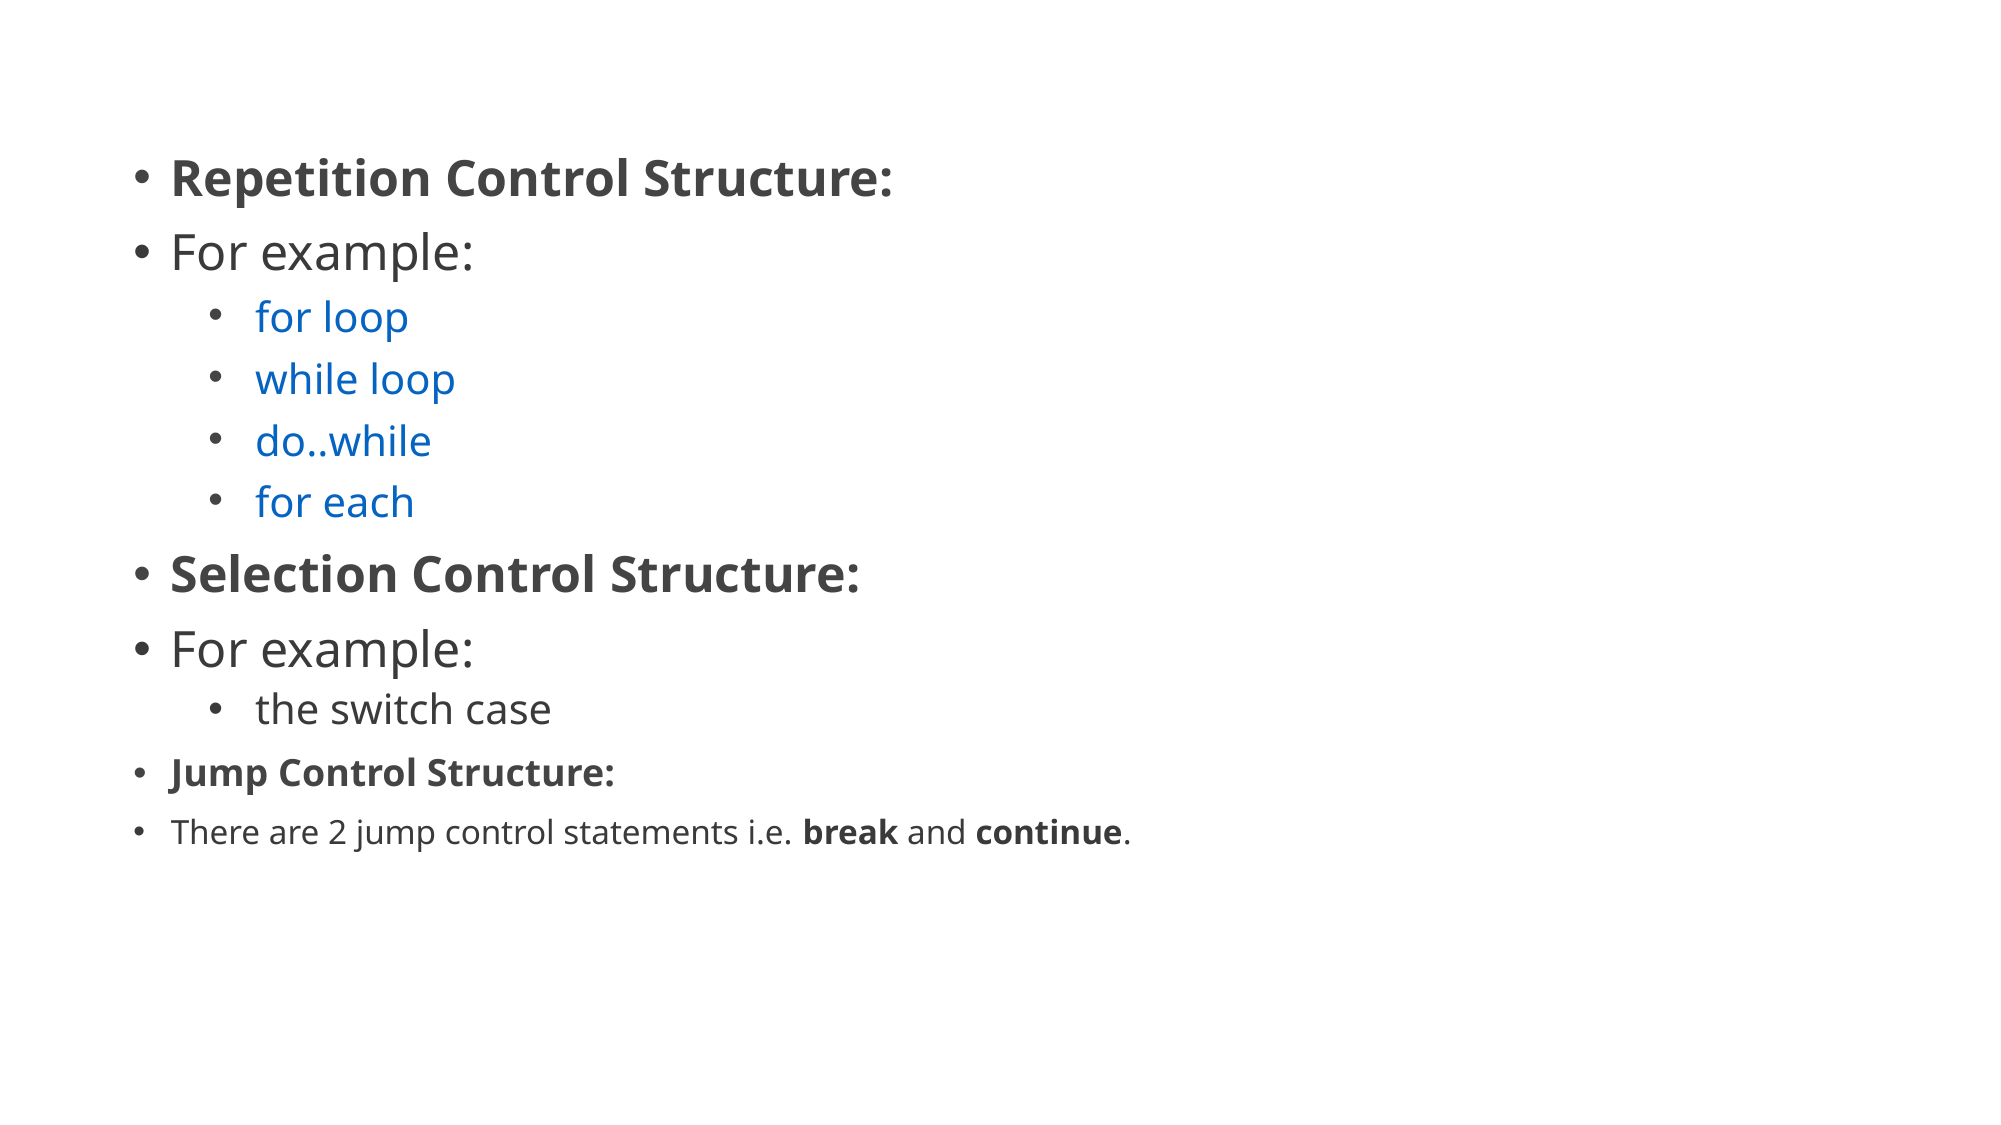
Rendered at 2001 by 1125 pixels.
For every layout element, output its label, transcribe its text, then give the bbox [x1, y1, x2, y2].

list Repetition Control Structure: For example: for loop while loop do..while for each Selection Control Structure: For example: the switch case Jump Control Structure: There are 2 jump control statements i.e. break and continue. [118, 145, 1863, 1014]
